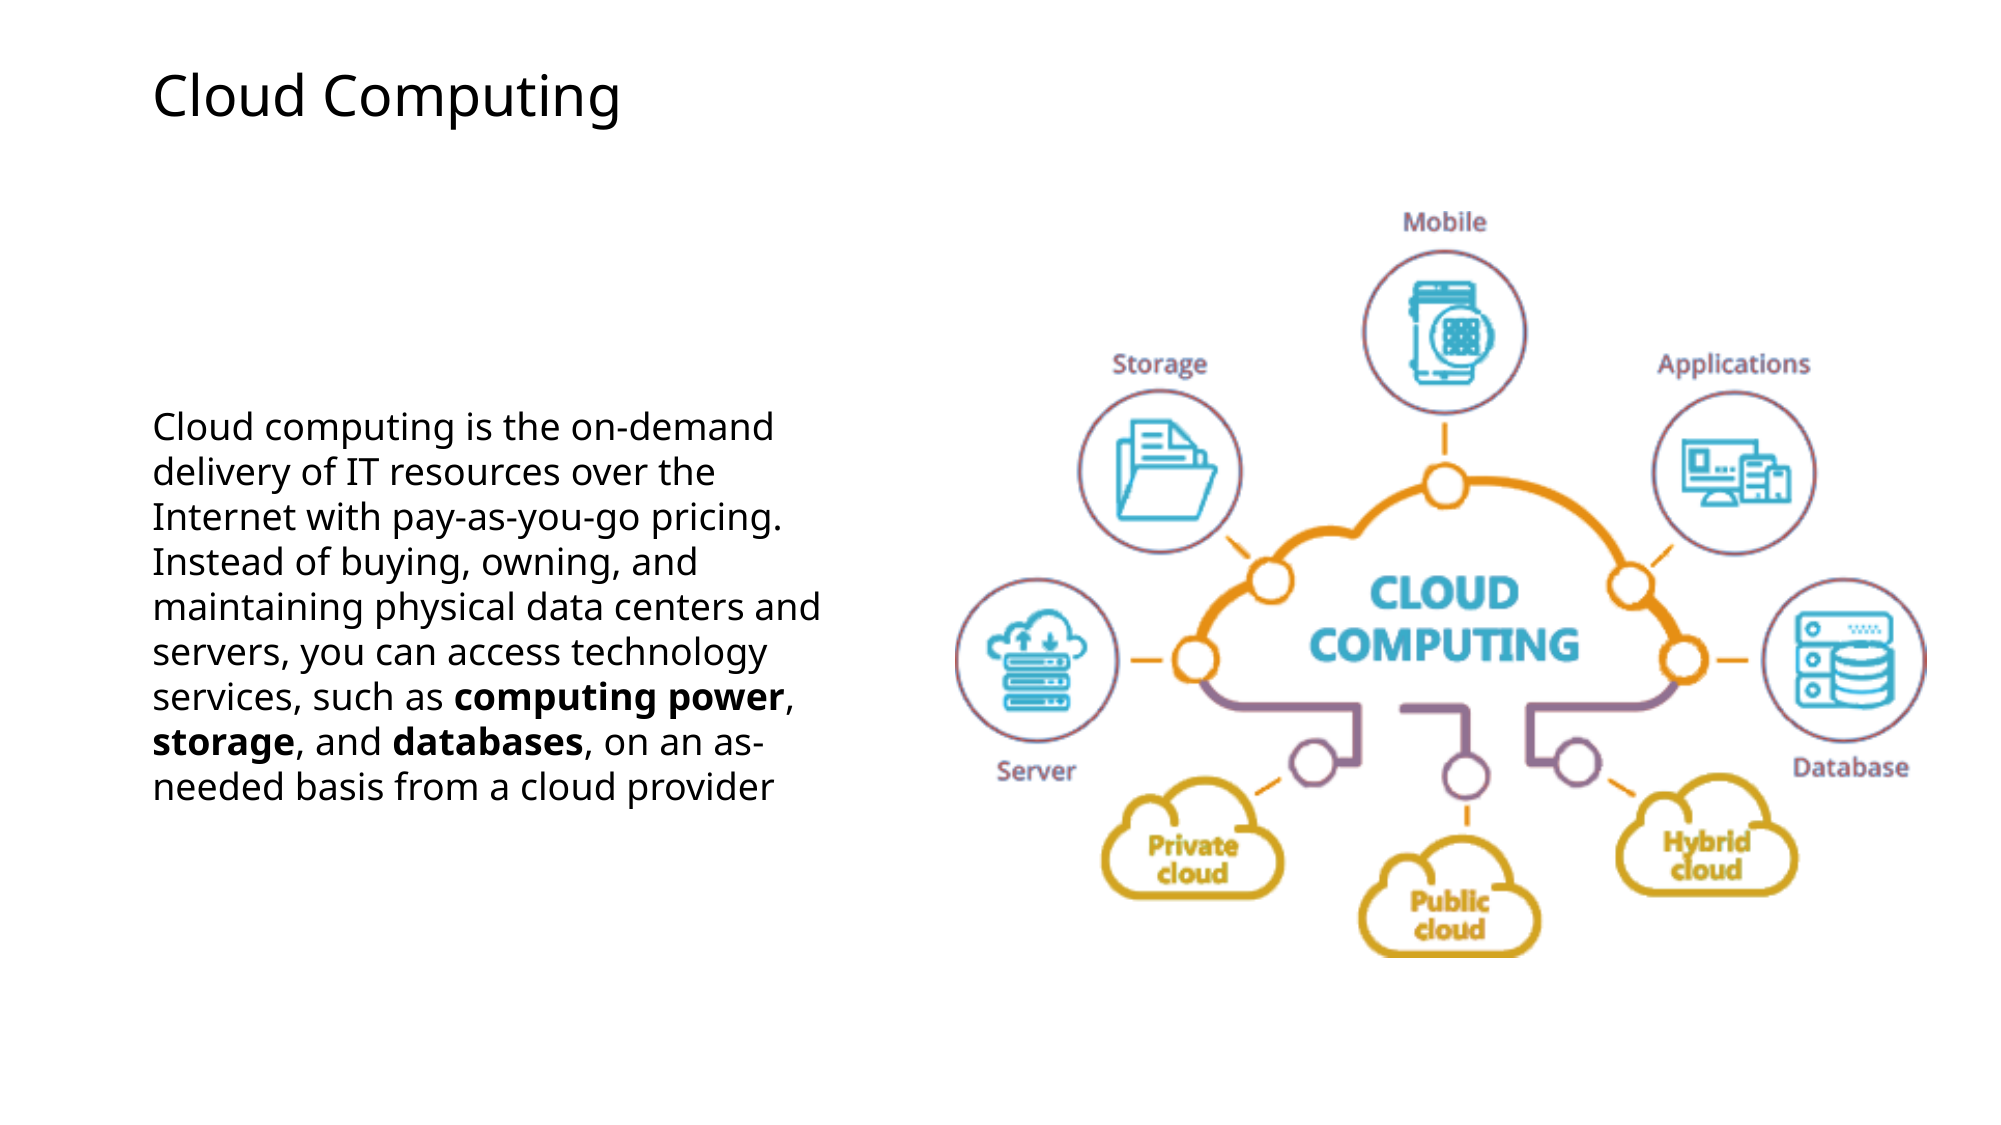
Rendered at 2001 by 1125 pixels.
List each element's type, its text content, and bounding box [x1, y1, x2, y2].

text_box Cloud computing is the on-demand delivery of IT resources over the Internet with pay-as-you-go pricing. Instead of buying, owning, and maintaining physical data centers and servers, you can access technology services, such as computing power, storage, and databases, on an as-needed basis from a cloud provider [137, 395, 864, 815]
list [955, 211, 1927, 958]
title Cloud Computing [137, 59, 1863, 199]
